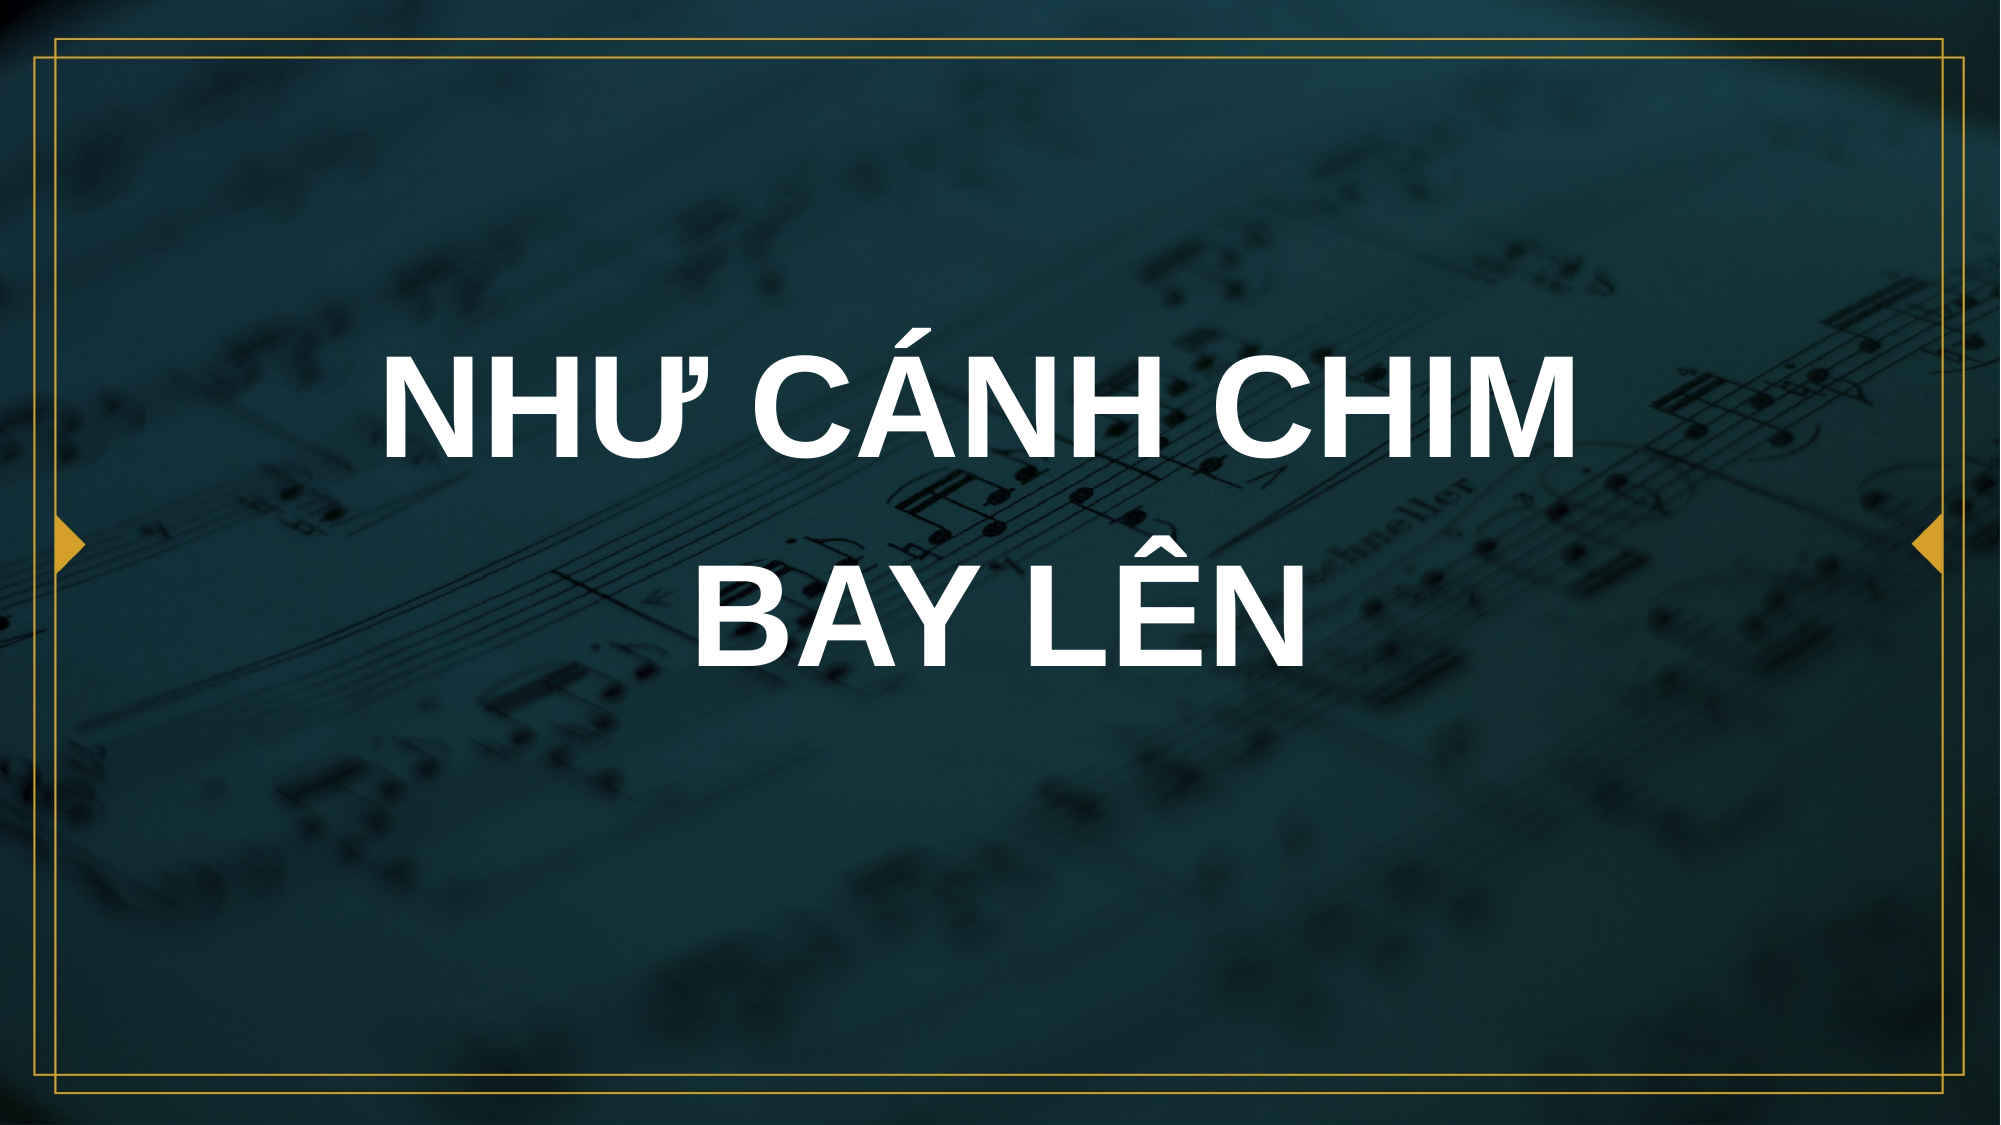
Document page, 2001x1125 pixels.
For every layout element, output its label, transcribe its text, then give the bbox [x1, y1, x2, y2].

title NHƯ CÁNH CHIM BAY LÊN [62, 151, 1940, 821]
picture [0, 0, 2000, 1125]
